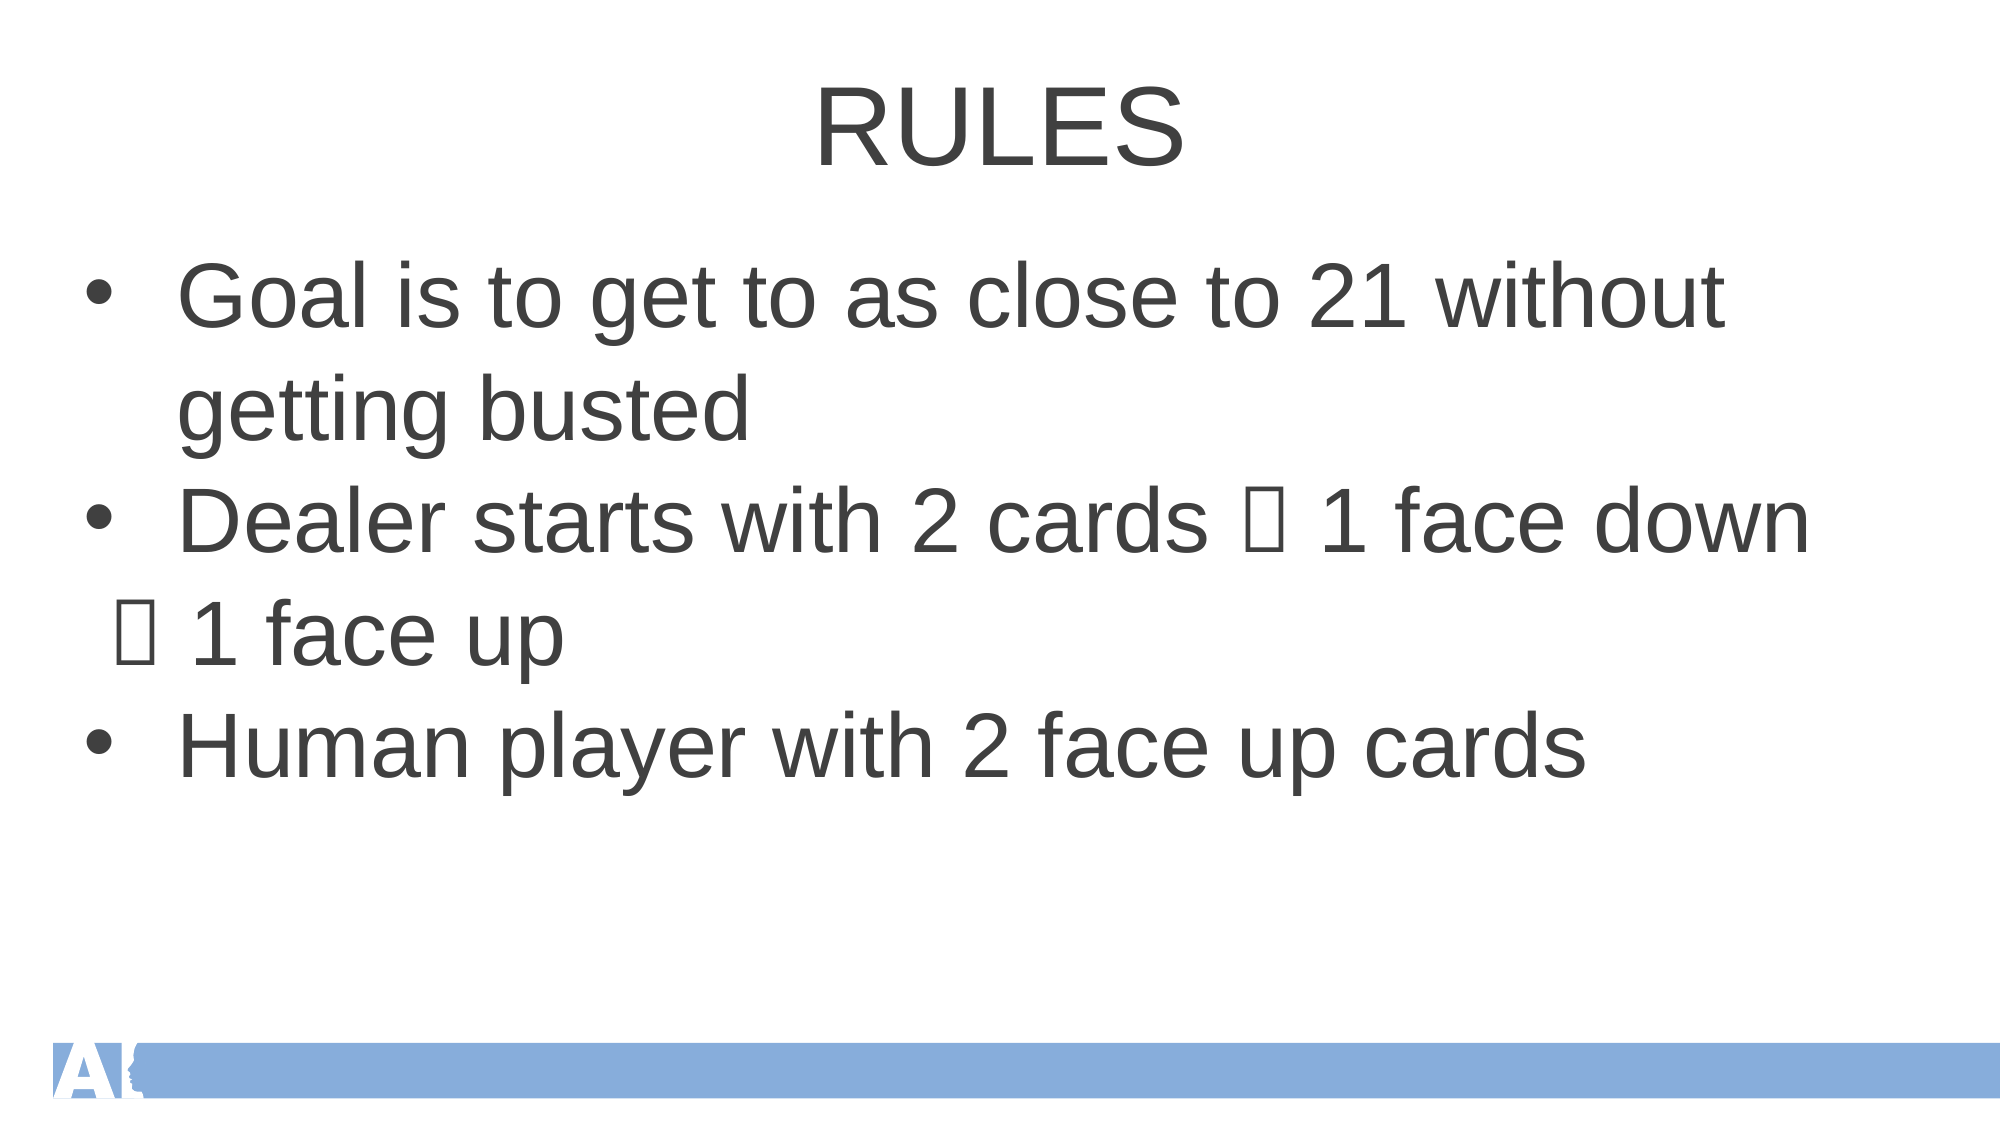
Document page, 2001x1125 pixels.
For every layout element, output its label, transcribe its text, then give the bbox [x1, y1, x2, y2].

text_box Goal is to get to as close to 21 without getting busted Dealer starts with 2 cards  1 face down  1 face up Human player with 2 face up cards [68, 225, 1898, 803]
list RULES [0, 55, 2000, 186]
